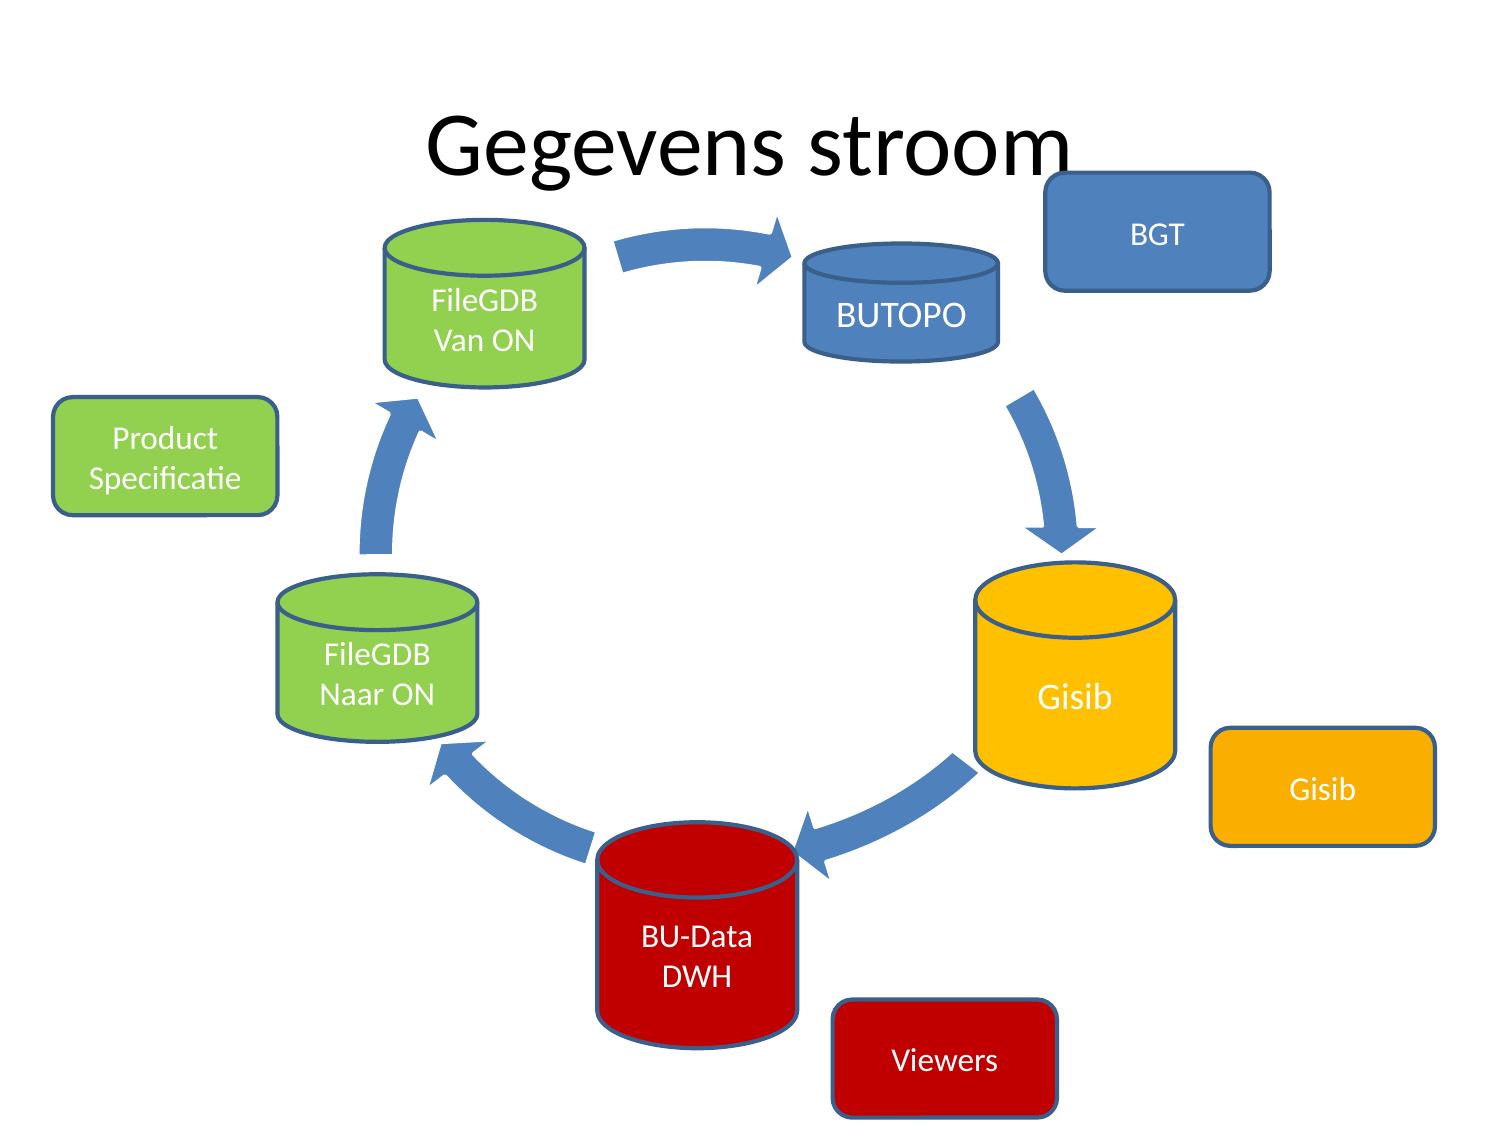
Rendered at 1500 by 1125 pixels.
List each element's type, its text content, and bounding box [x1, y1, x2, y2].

text_box BGT [1043, 170, 1272, 200]
text_box Gisib [1335, 725, 1438, 848]
title Gegevens stroom [75, 45, 1425, 233]
text_box Viewers [830, 997, 1060, 1120]
text_box BU-Data DWH [595, 969, 800, 1051]
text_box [40, 201, 1329, 961]
